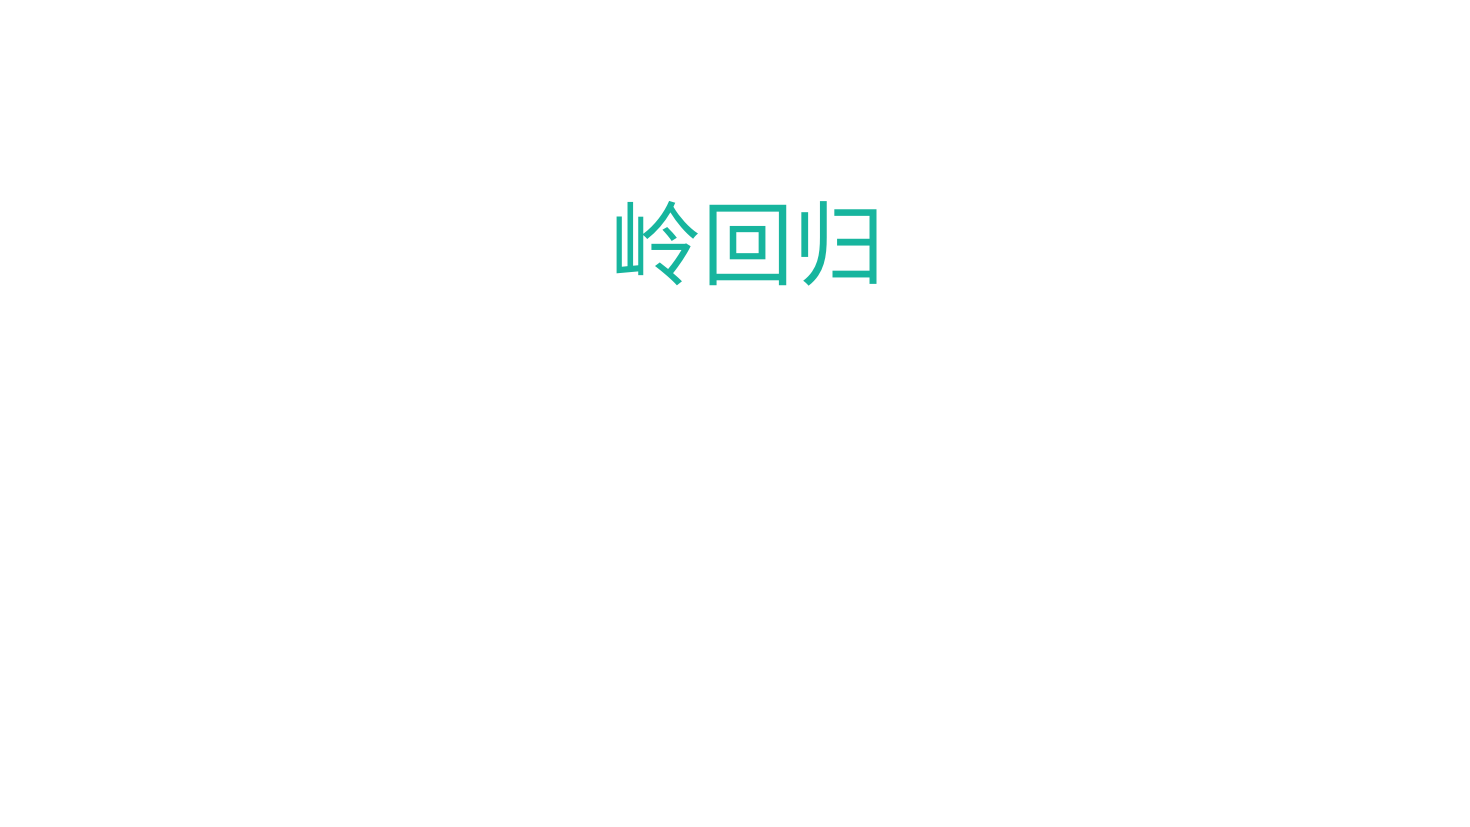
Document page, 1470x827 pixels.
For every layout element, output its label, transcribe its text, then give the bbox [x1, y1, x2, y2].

text_box 岭回归 [595, 179, 901, 305]
